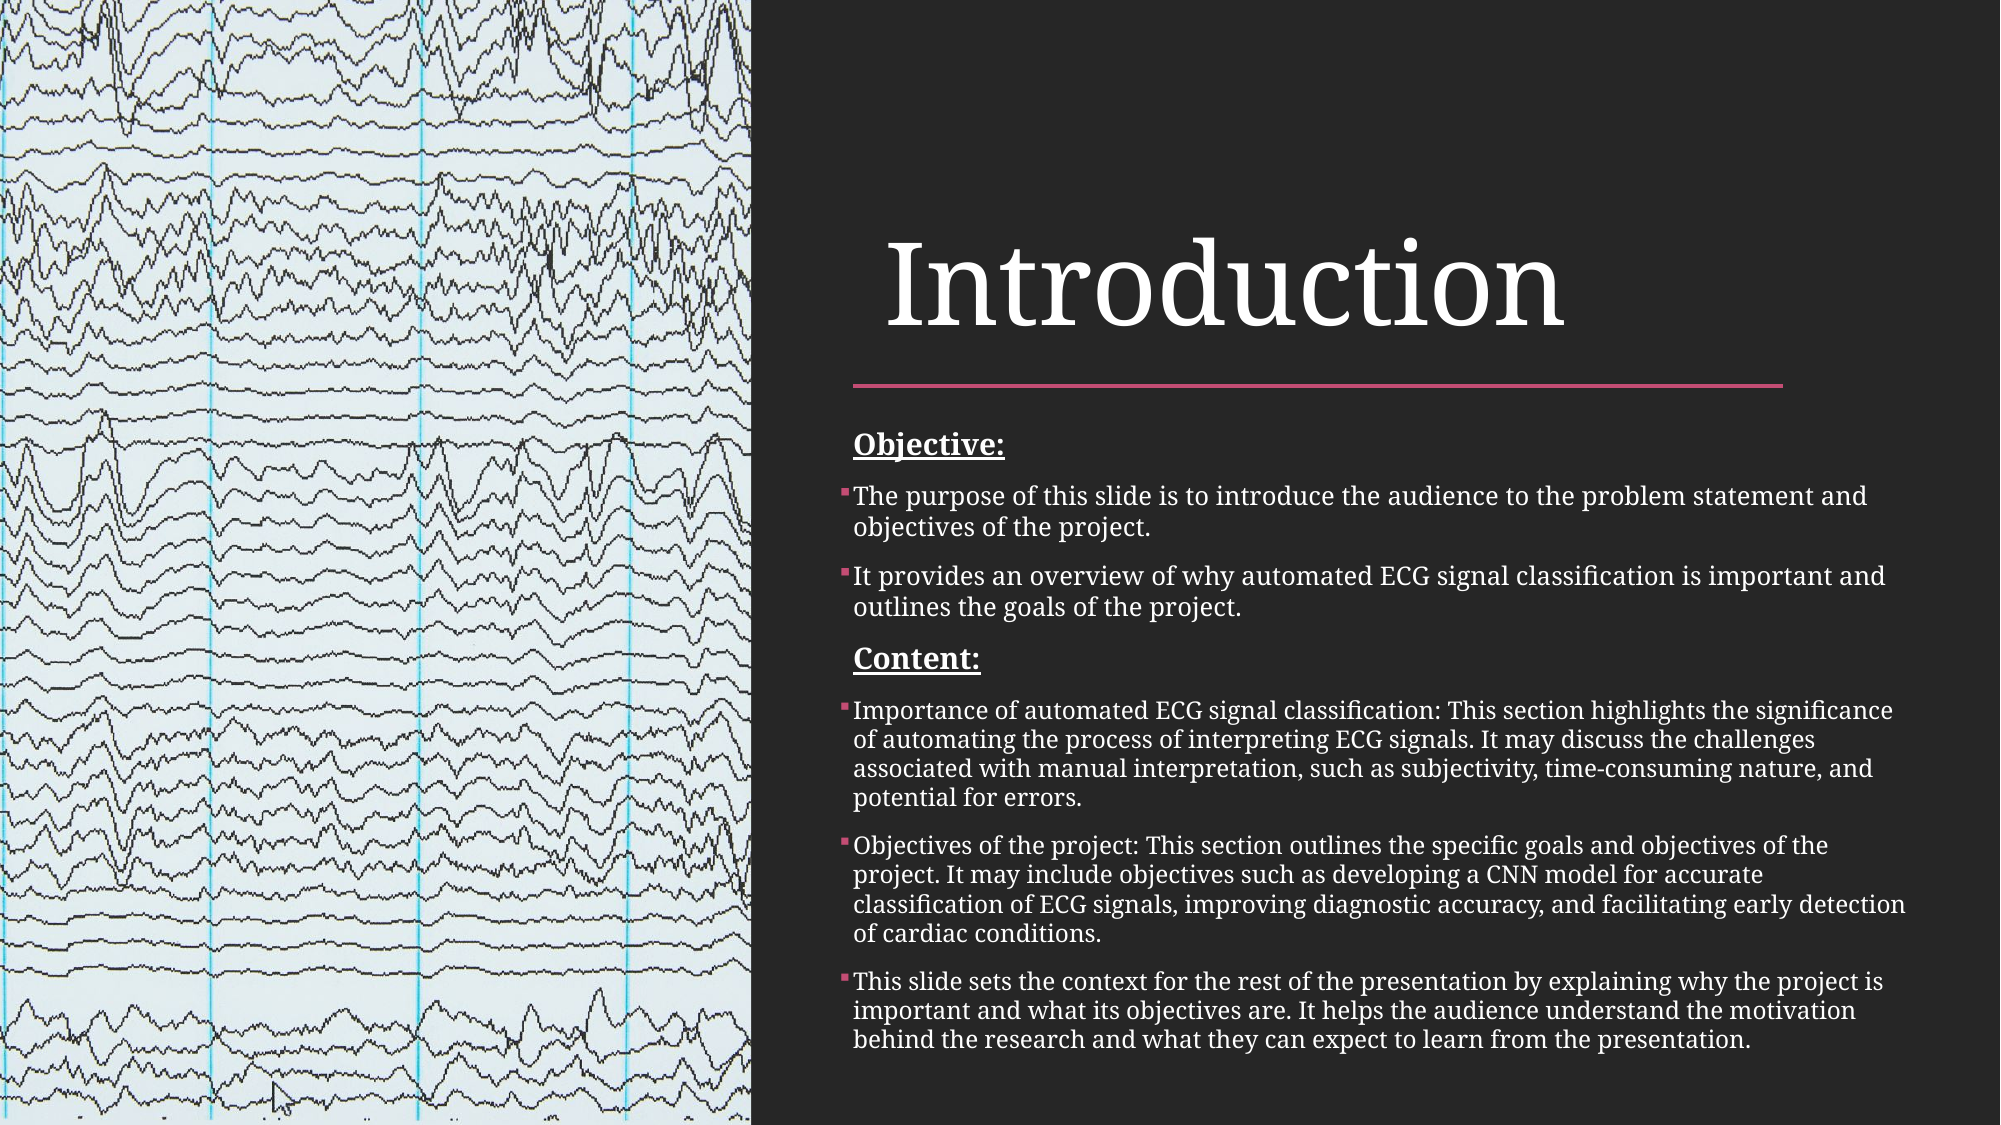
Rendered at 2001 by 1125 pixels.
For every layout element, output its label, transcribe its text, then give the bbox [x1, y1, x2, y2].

list Objective: The purpose of this slide is to introduce the audience to the problem statement and objectives of the project. It provides an overview of why automated ECG signal classification is important and outlines the goals of the project. Content: Importance of automated ECG signal classification: This section highlights the significance of automating the process of interpreting ECG signals. It may discuss the challenges associated with manual interpretation, such as subjectivity, time-consuming nature, and potential for errors. Objectives of the project: This section outlines the specific goals and objectives of the project. It may include objectives such as developing a CNN model for accurate classification of ECG signals, improving diagnostic accuracy, and facilitating early detection of cardiac conditions. This slide sets the context for the rest of the presentation by explaining why the project is important and what its objectives are. It helps the audience understand the motivation behind the research and what they can expect to learn from the presentation. [839, 417, 1910, 1062]
text_box [759, 0, 2000, 1125]
picture [0, 0, 752, 1125]
title Introduction [839, 84, 1820, 359]
